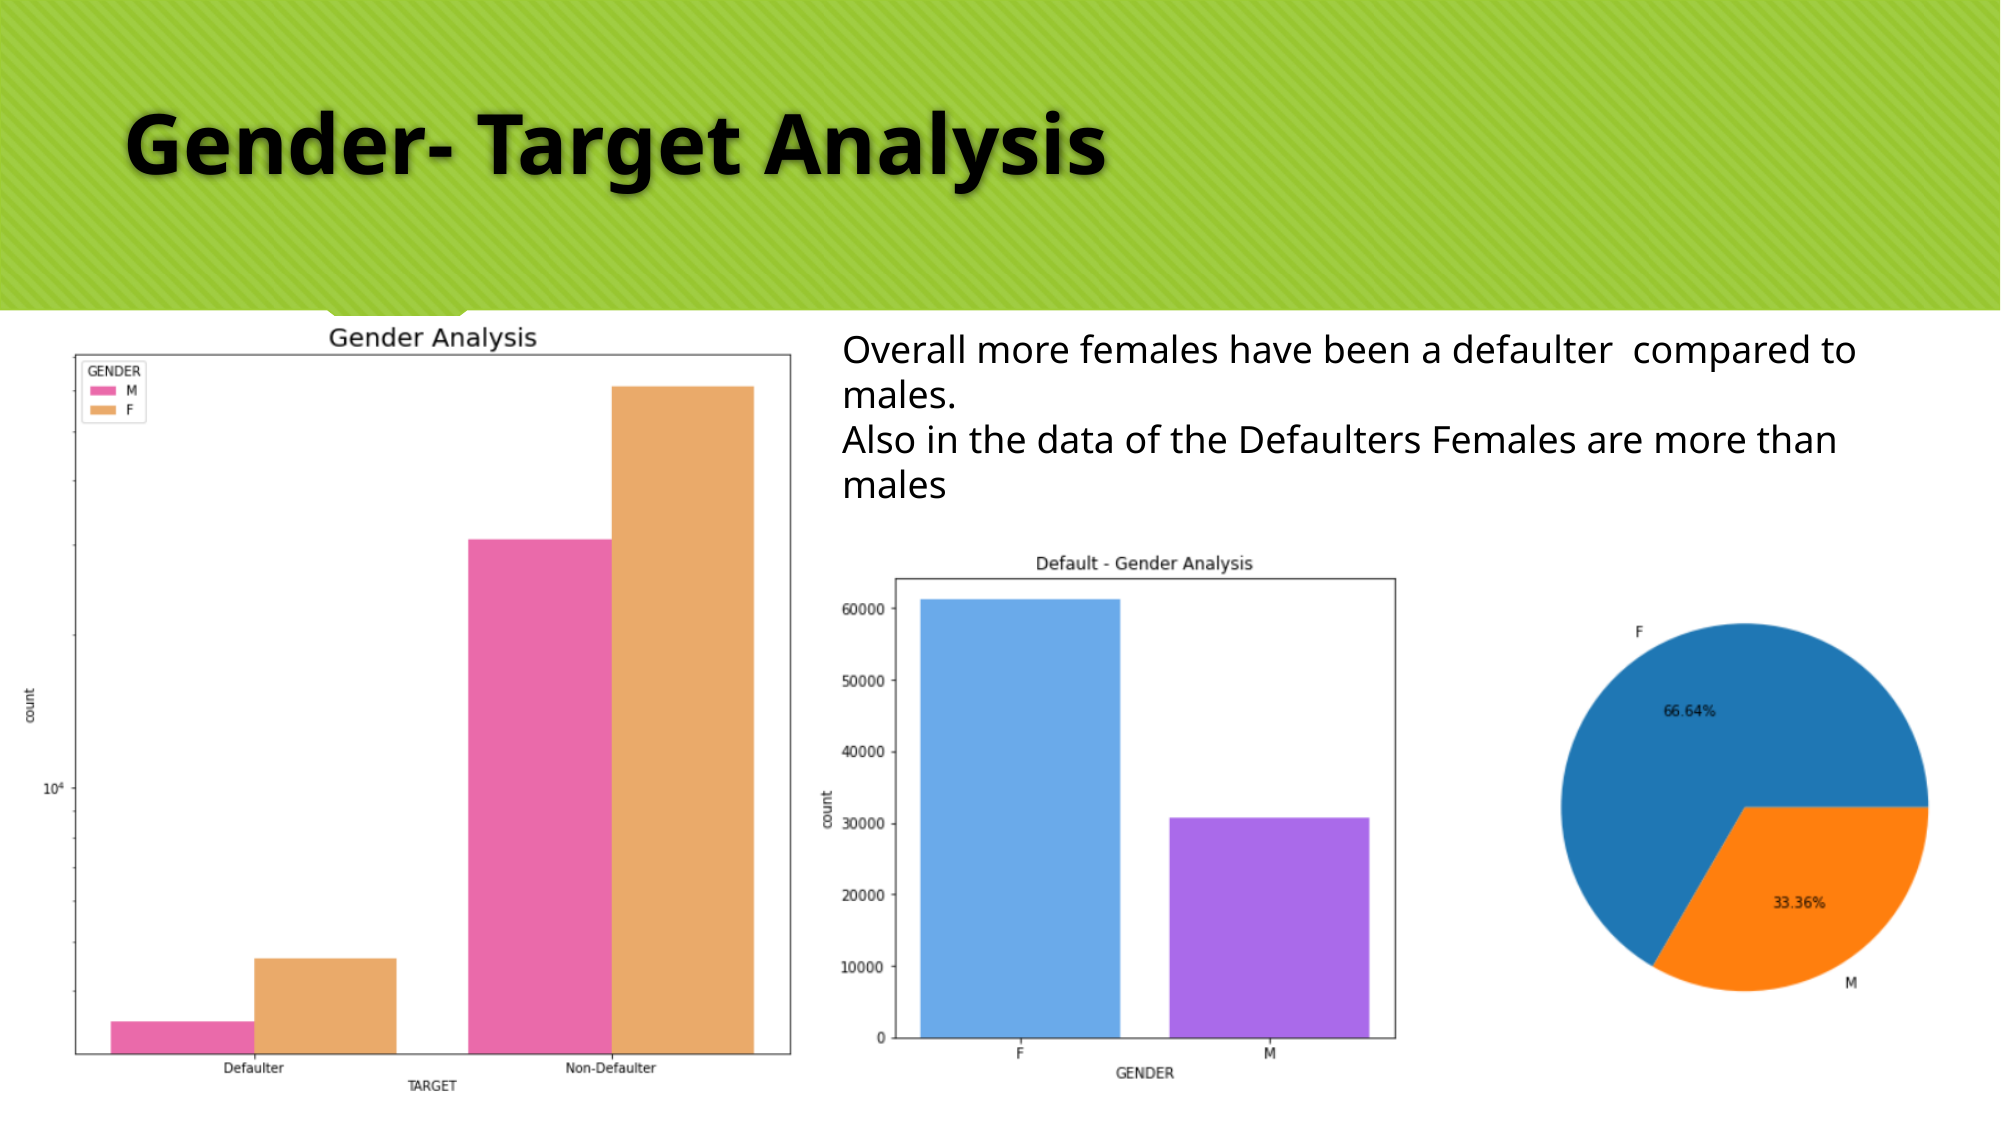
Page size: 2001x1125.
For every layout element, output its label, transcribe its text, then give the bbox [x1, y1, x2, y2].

text_box Overall more females have been a defaulter compared to males. Also in the data of the Defaulters Females are more than males [827, 318, 1947, 514]
title Gender- Target Analysis [108, 39, 1843, 199]
picture [0, 316, 1947, 1125]
